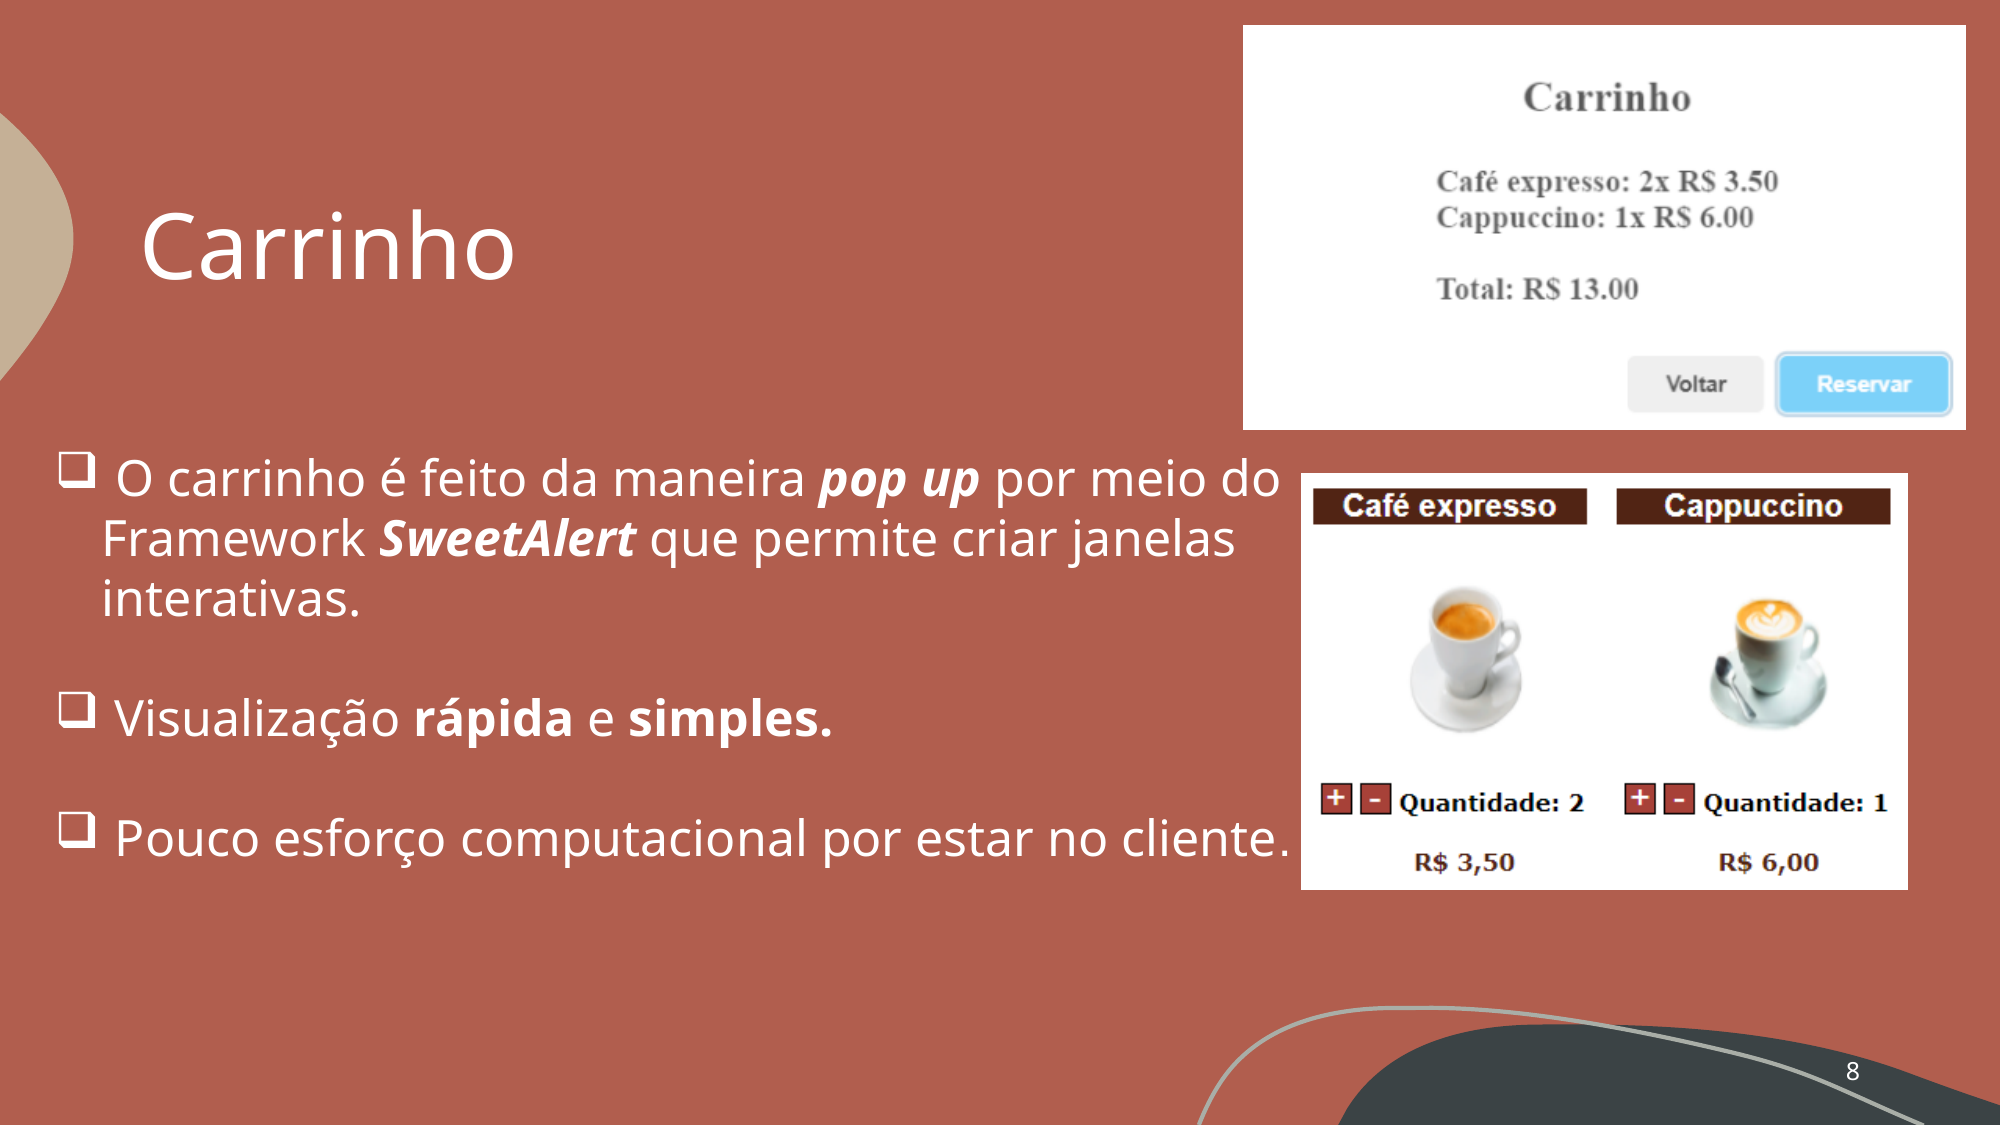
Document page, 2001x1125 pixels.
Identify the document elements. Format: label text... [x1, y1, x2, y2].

text_box 8 [1624, 1042, 1875, 1103]
picture [1243, 25, 1966, 430]
text_box Carrinho [124, 124, 1238, 375]
picture [1301, 473, 1908, 890]
text_box O carrinho é feito da maneira pop up por meio do Framework SweetAlert que permite criar janelas interativas. Visualização rápida e simples. Pouco esforço computacional por estar no cliente. [40, 439, 1400, 920]
